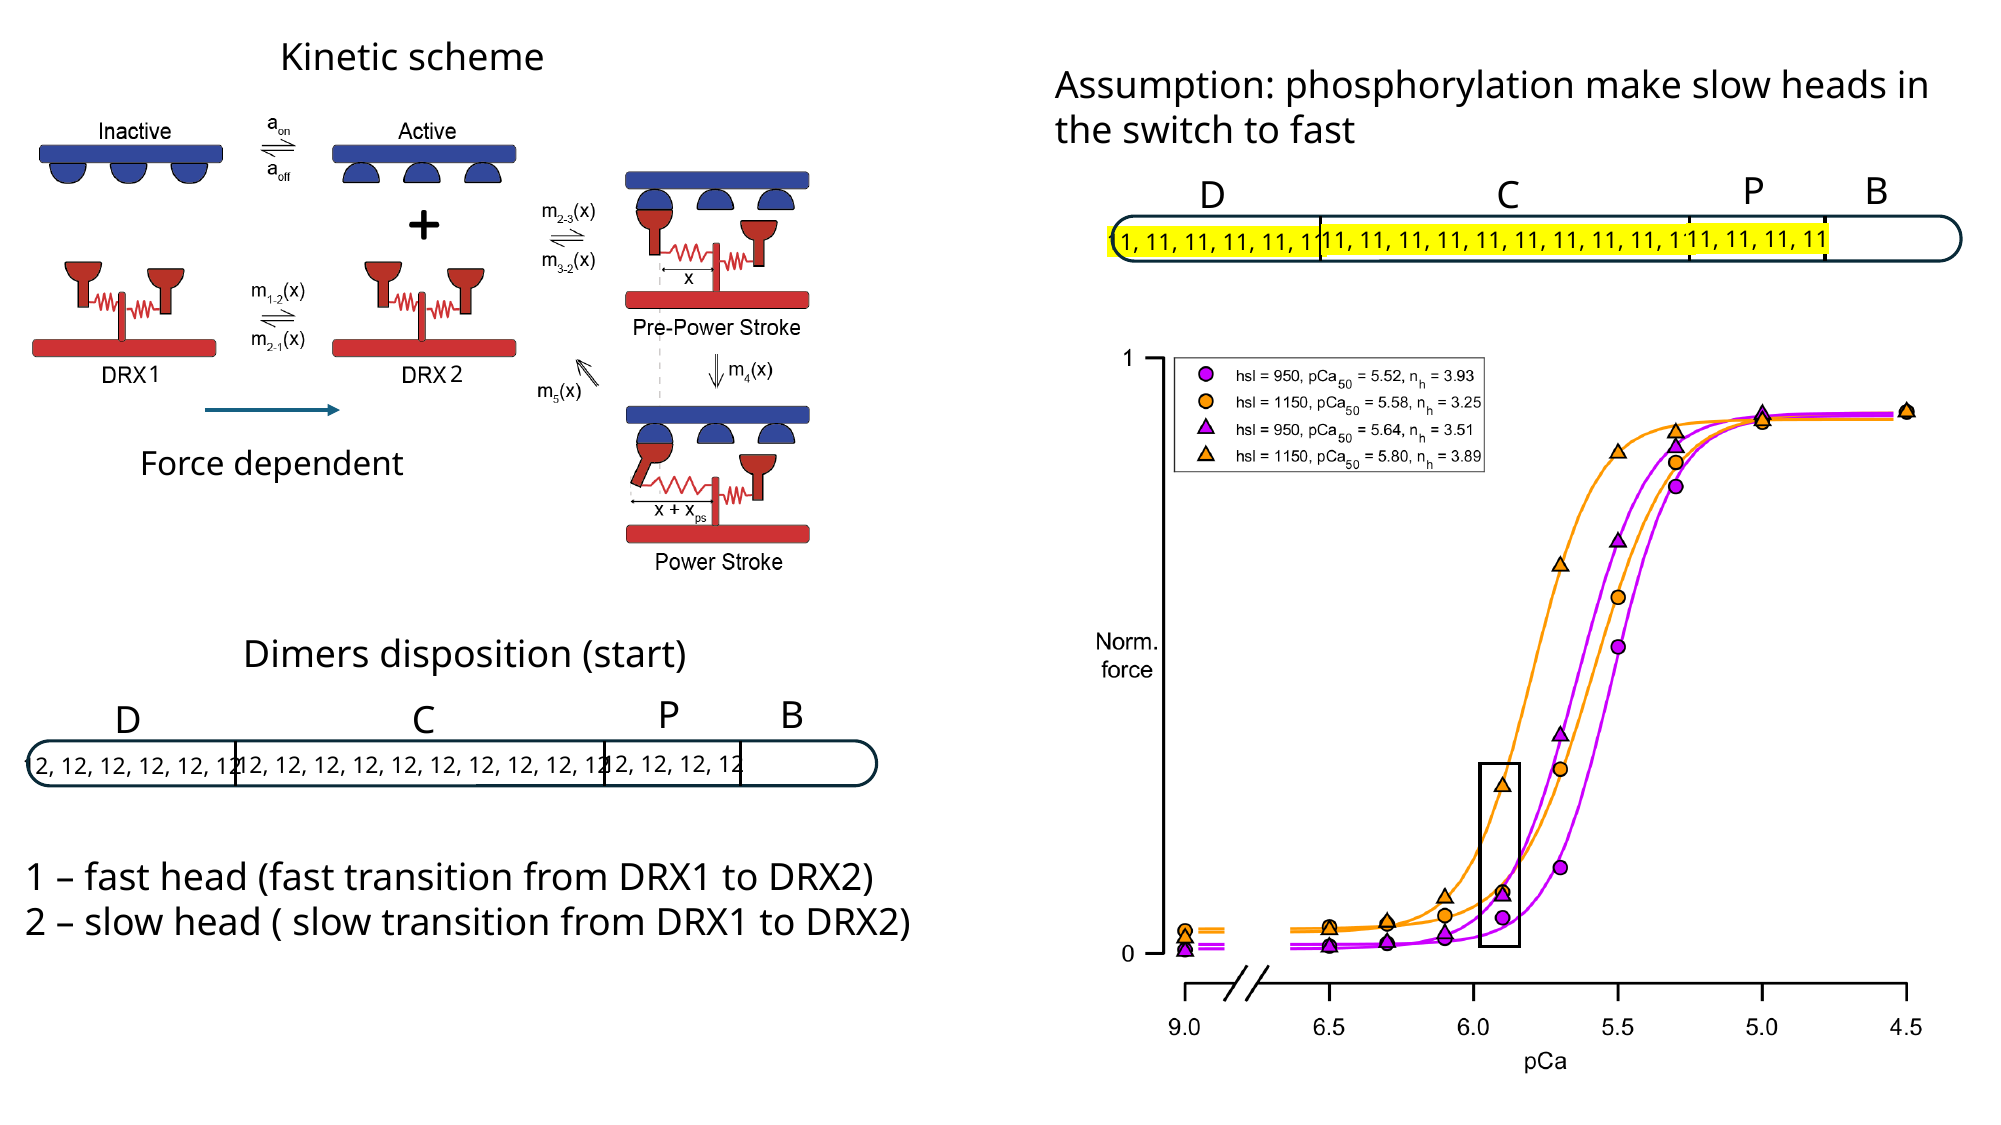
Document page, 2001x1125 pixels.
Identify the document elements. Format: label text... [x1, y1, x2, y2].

picture [1018, 299, 2000, 1088]
text_box Dimers disposition (start) [228, 622, 712, 683]
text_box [1098, 158, 1962, 264]
text_box 1 – fast head (fast transition from DRX1 to DRX2) 2 – slow head ( slow transition from DRX1 to DRX2) [9, 845, 946, 951]
text_box Kinetic scheme [265, 25, 570, 86]
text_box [14, 683, 878, 789]
text_box Assumption: phosphorylation make slow heads in the switch to fast [1039, 53, 1962, 159]
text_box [26, 110, 811, 577]
